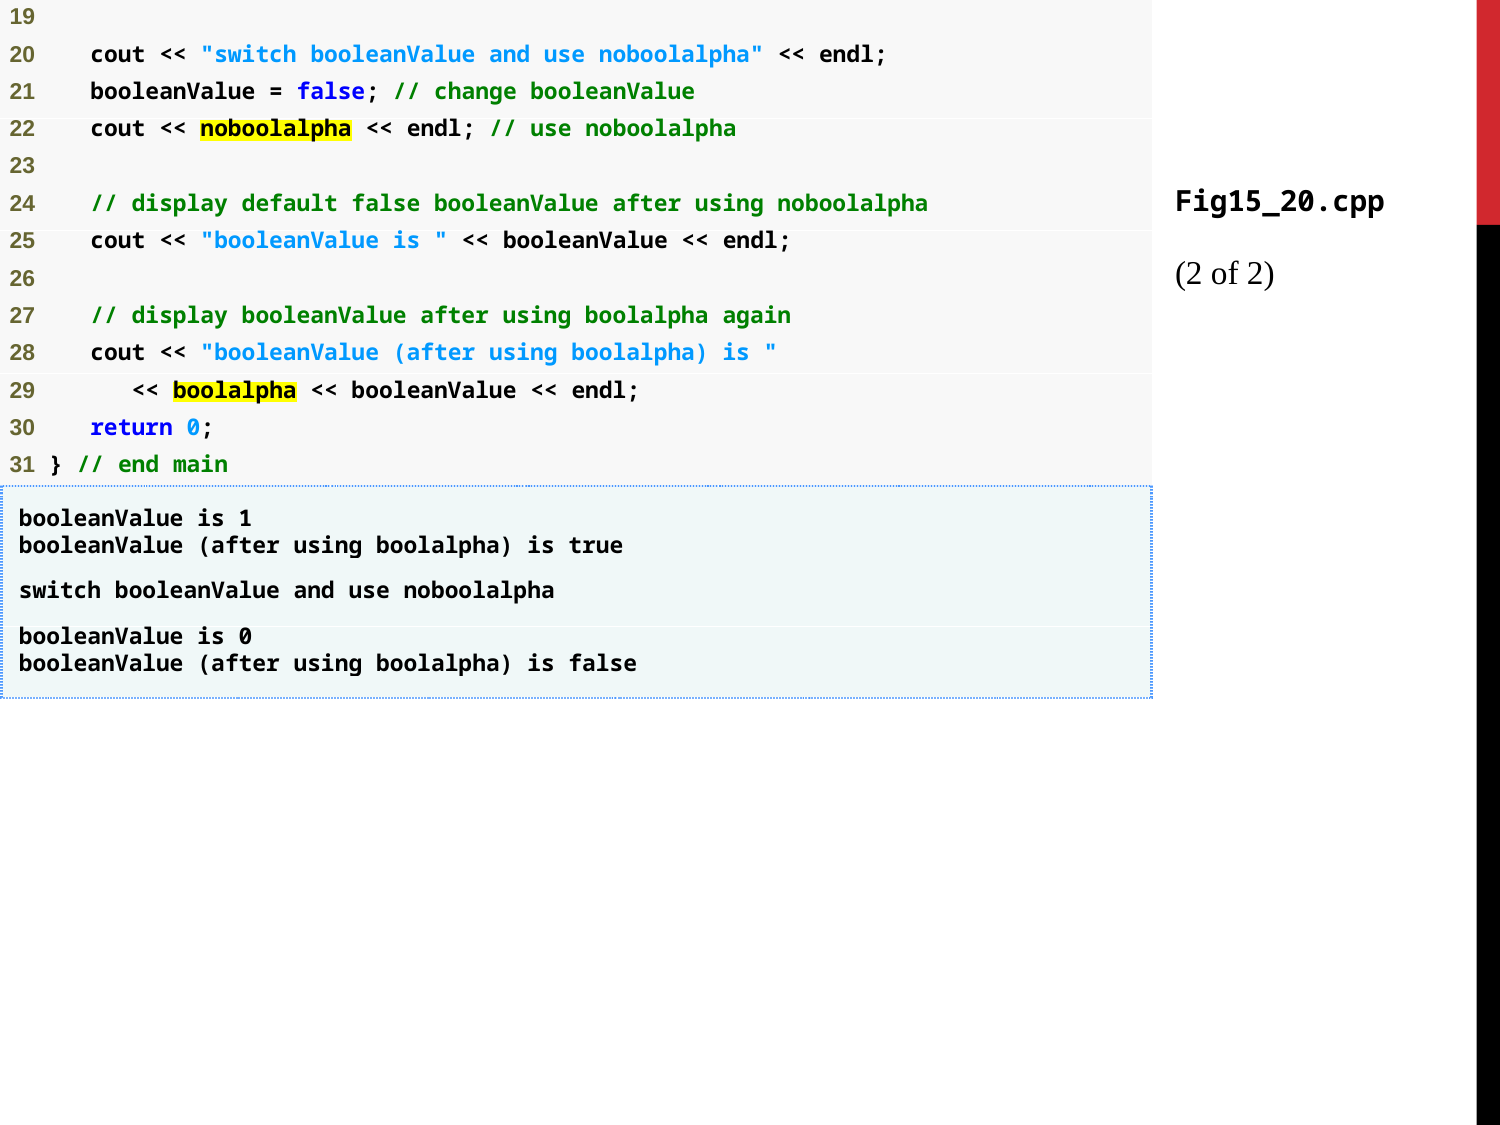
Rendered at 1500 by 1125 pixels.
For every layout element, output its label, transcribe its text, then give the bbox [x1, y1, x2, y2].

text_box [0, 0, 1155, 728]
text_box Fig15_20.cpp (2 of 2) [1174, 175, 1475, 299]
